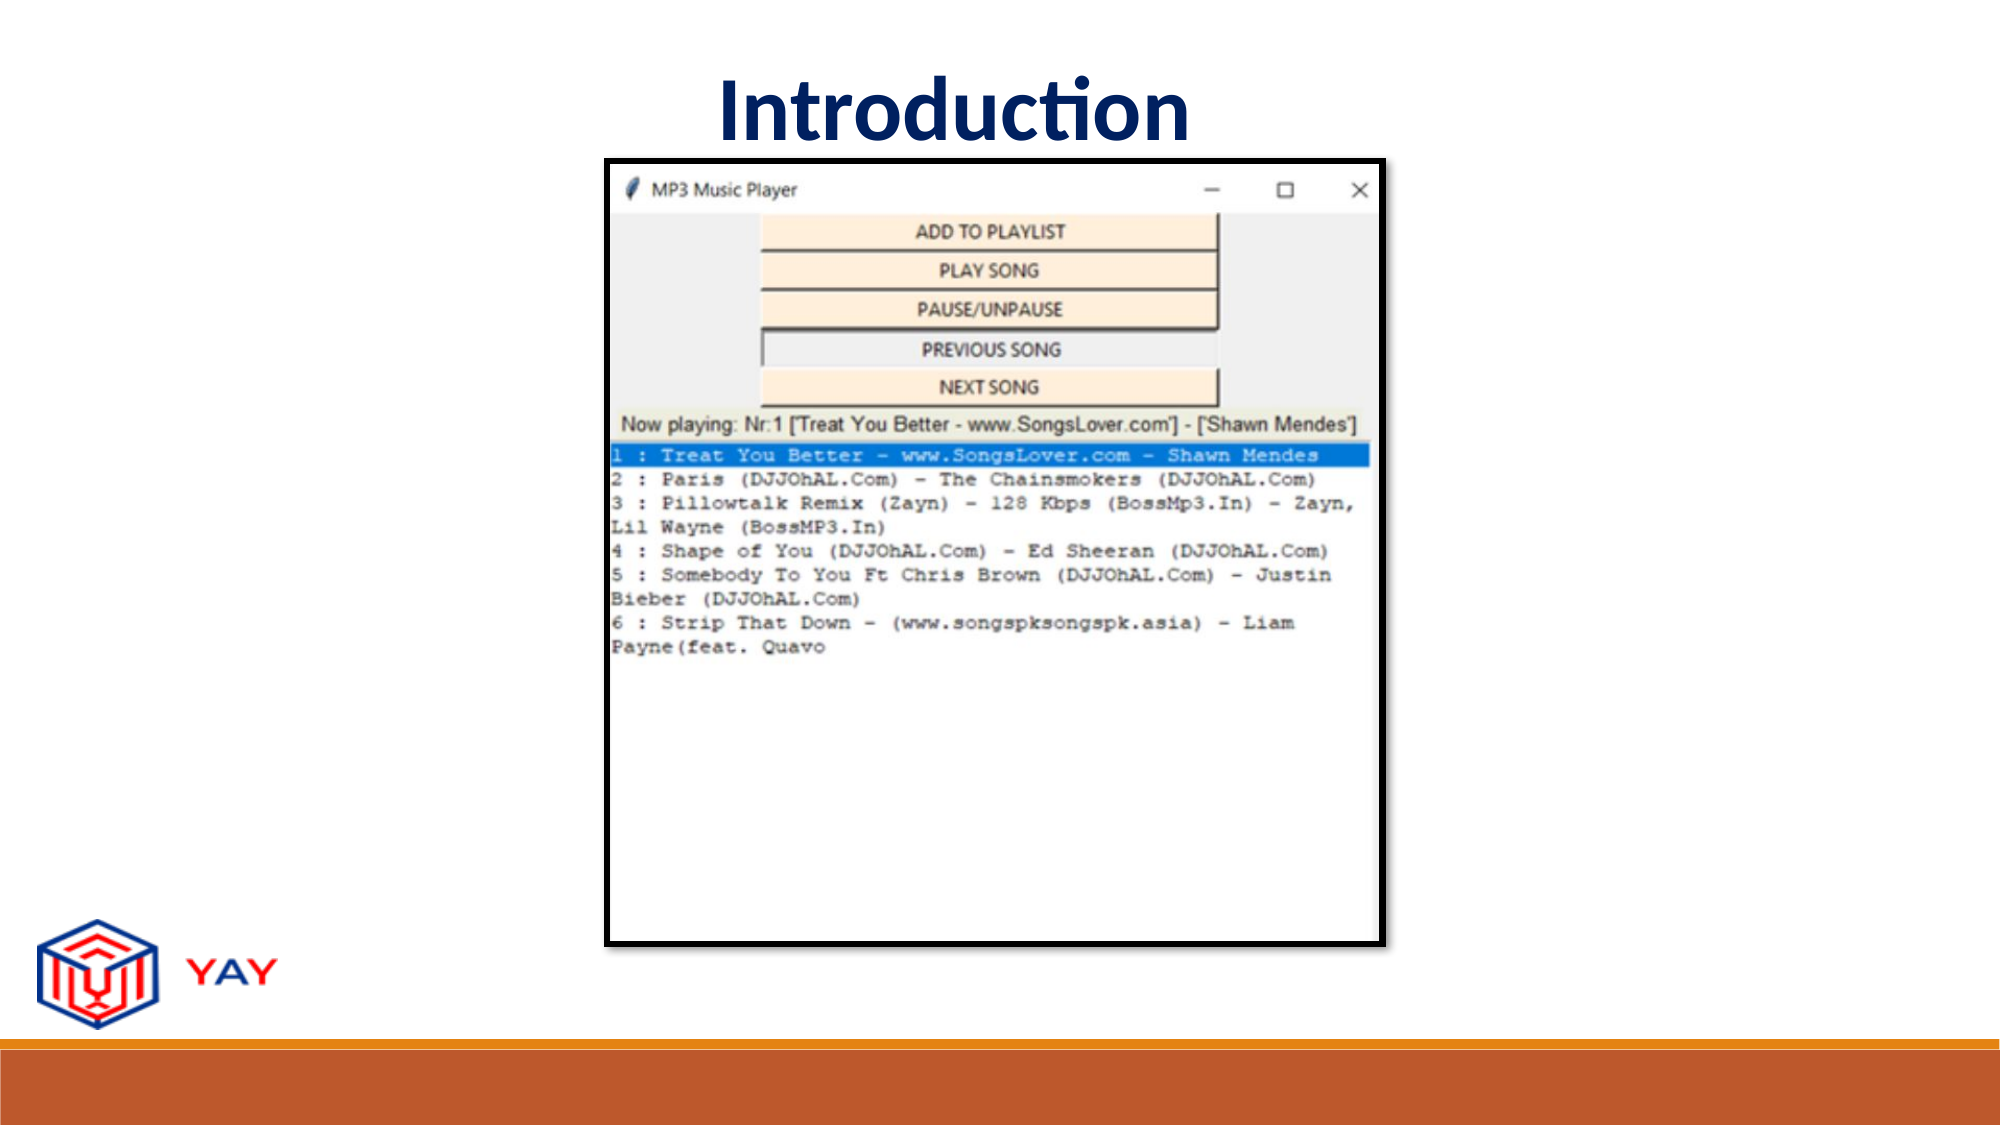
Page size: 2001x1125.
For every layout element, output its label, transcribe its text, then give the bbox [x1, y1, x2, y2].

text_box Introduction [702, 41, 1739, 166]
picture [36, 919, 279, 1030]
picture [609, 163, 1380, 942]
